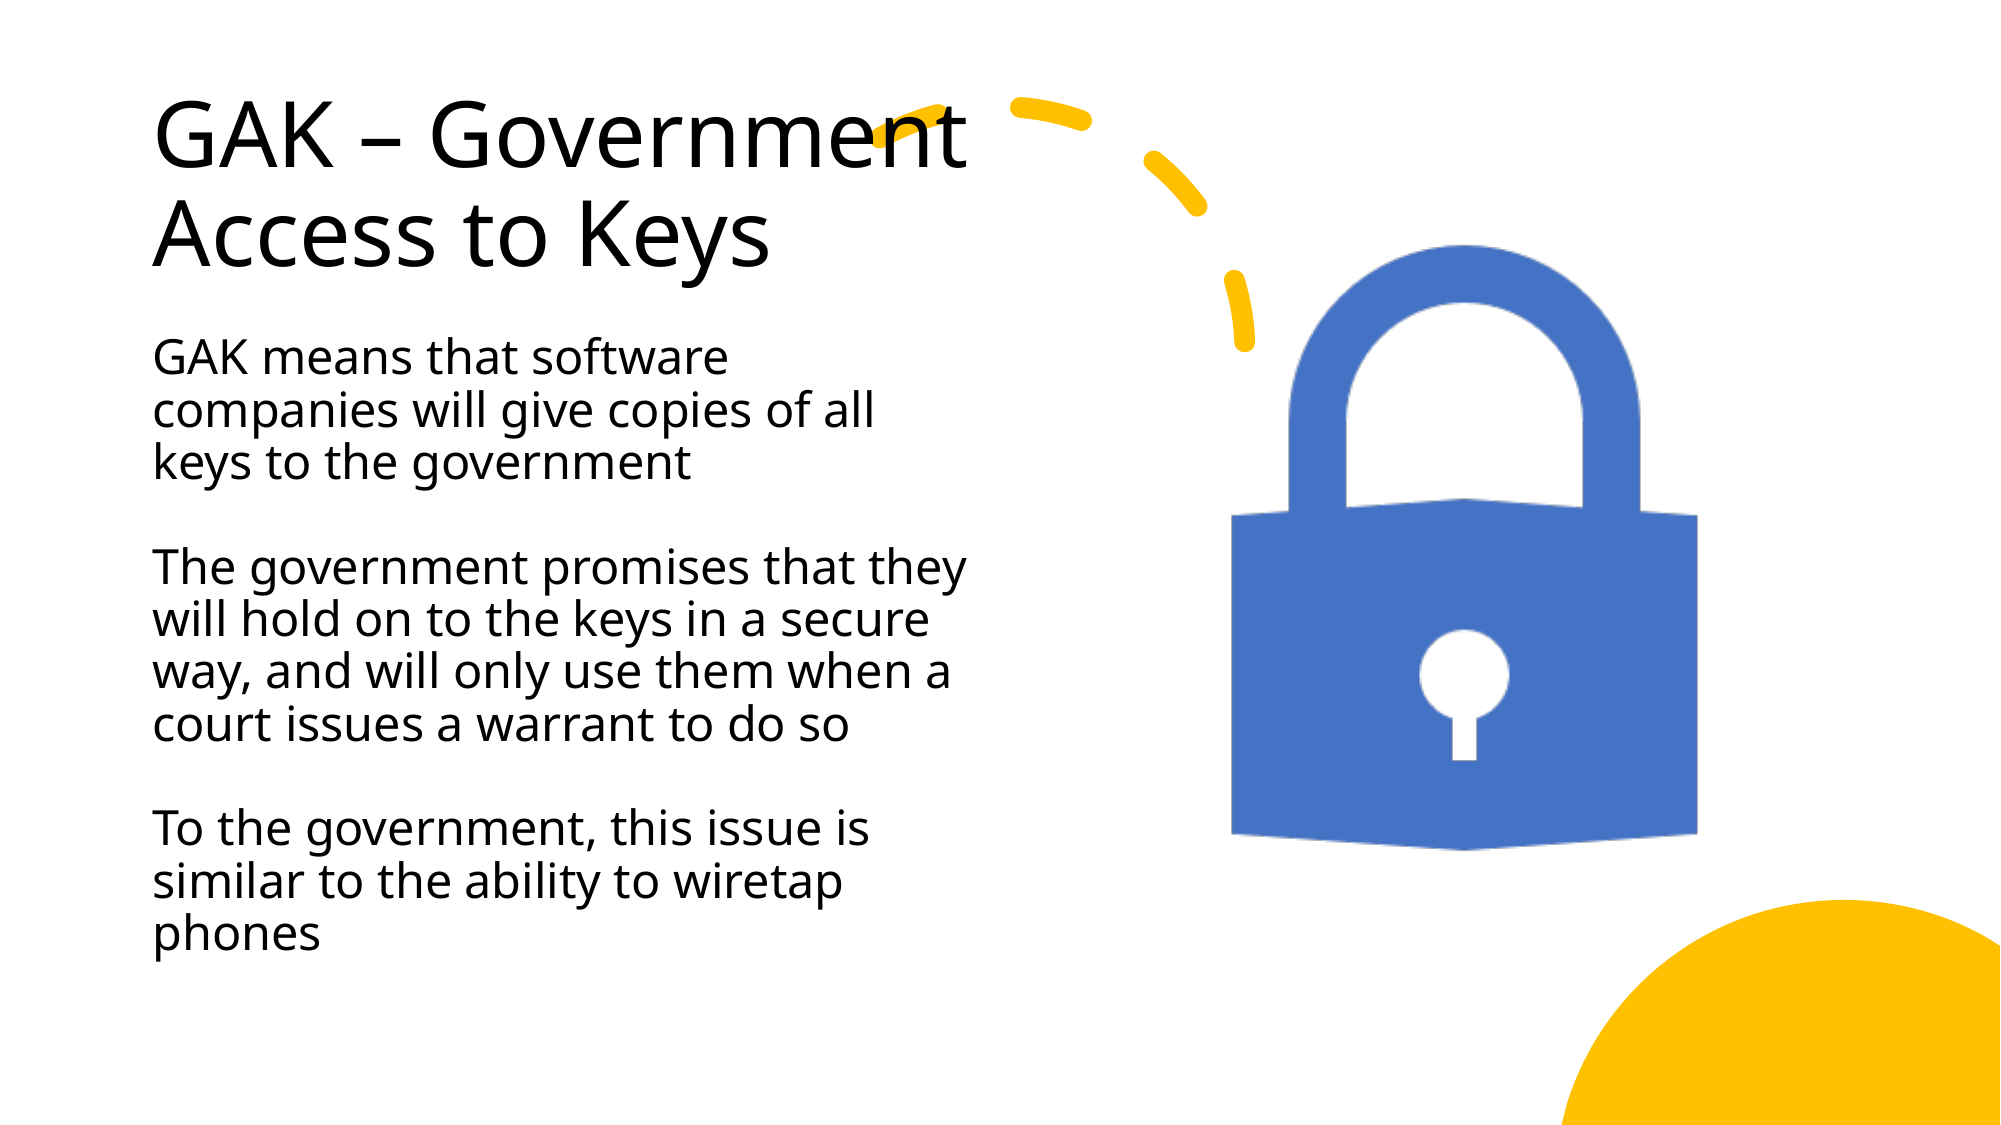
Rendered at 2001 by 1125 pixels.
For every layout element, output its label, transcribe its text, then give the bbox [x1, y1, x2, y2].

text_box [1560, 899, 2000, 1125]
text_box [969, 106, 1149, 352]
picture [1072, 156, 1857, 941]
text_box [0, 0, 2000, 1125]
list GAK means that software companies will give copies of all keys to the government The government promises that they will hold on to the keys in a secure way, and will only use them when a court issues a warrant to do so To the government, this issue is similar to the ability to wiretap phones [137, 325, 1000, 1014]
title GAK – Government Access to Keys [137, 78, 1000, 297]
